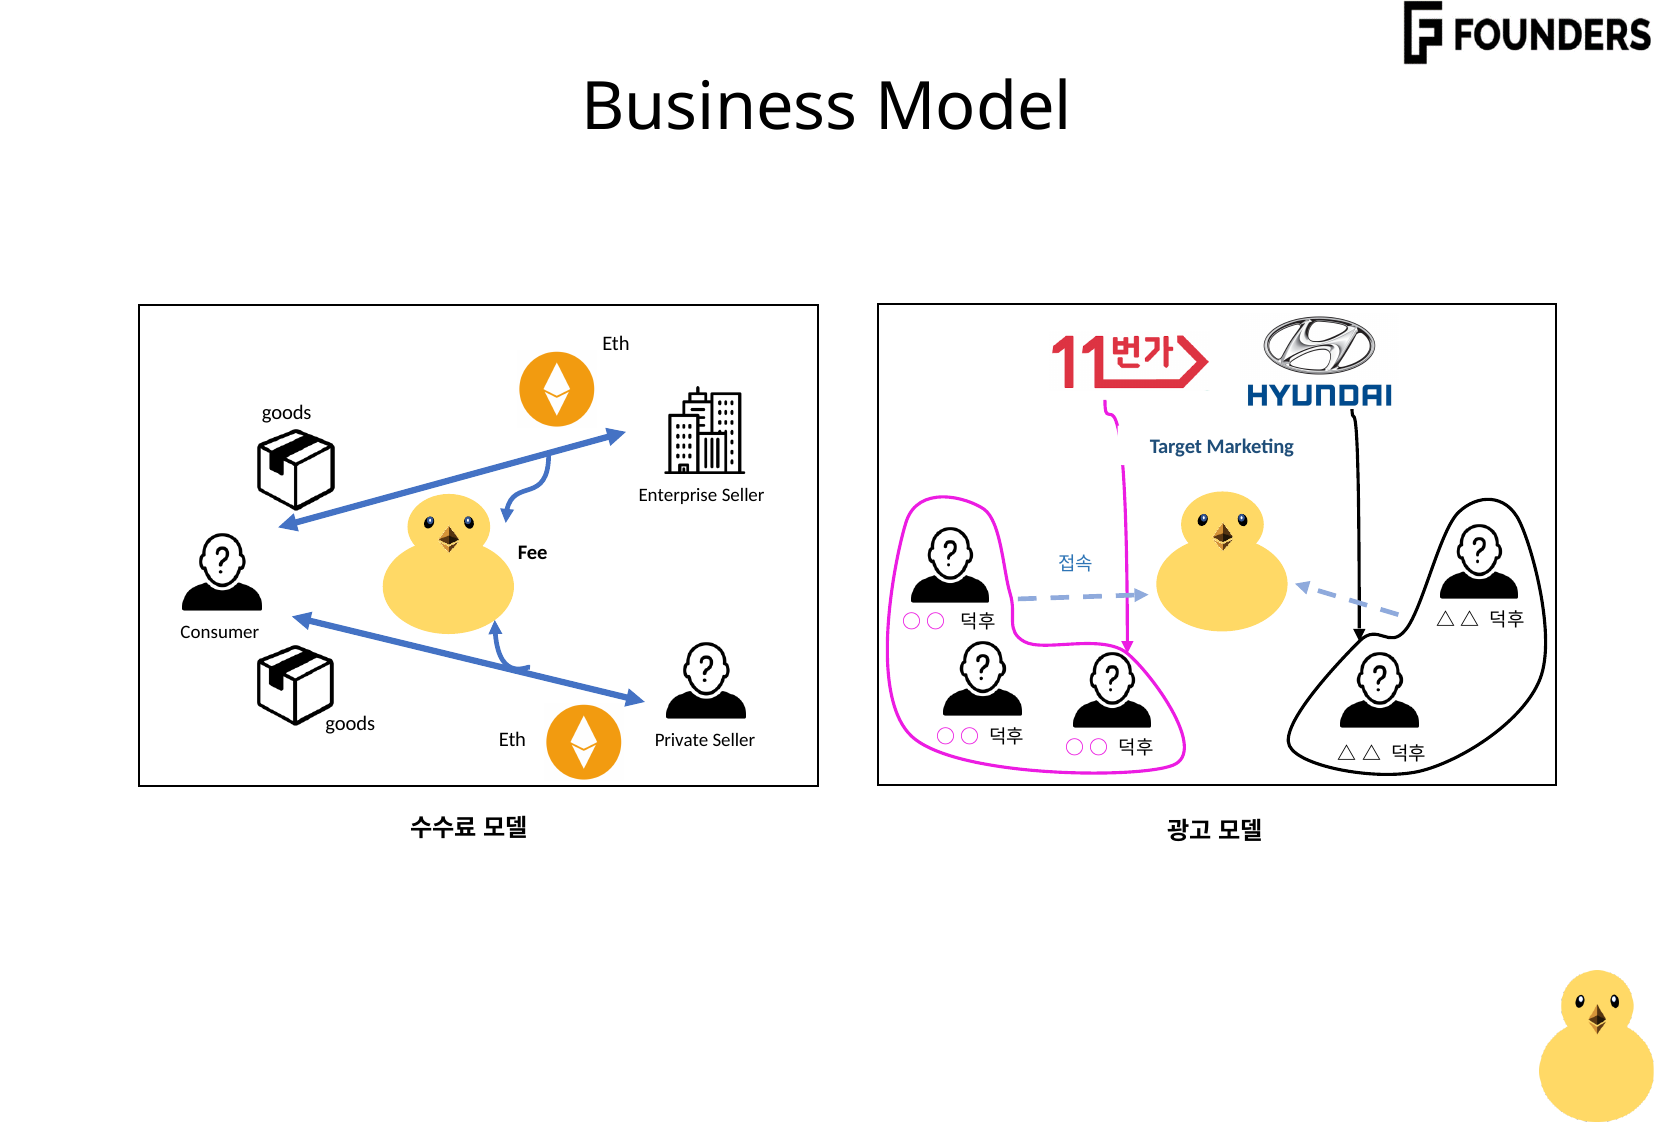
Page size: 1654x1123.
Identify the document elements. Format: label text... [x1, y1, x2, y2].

picture [1540, 0, 1653, 67]
text_box Business Model [113, 0, 1540, 217]
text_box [139, 304, 1557, 853]
picture [1539, 970, 1654, 1122]
